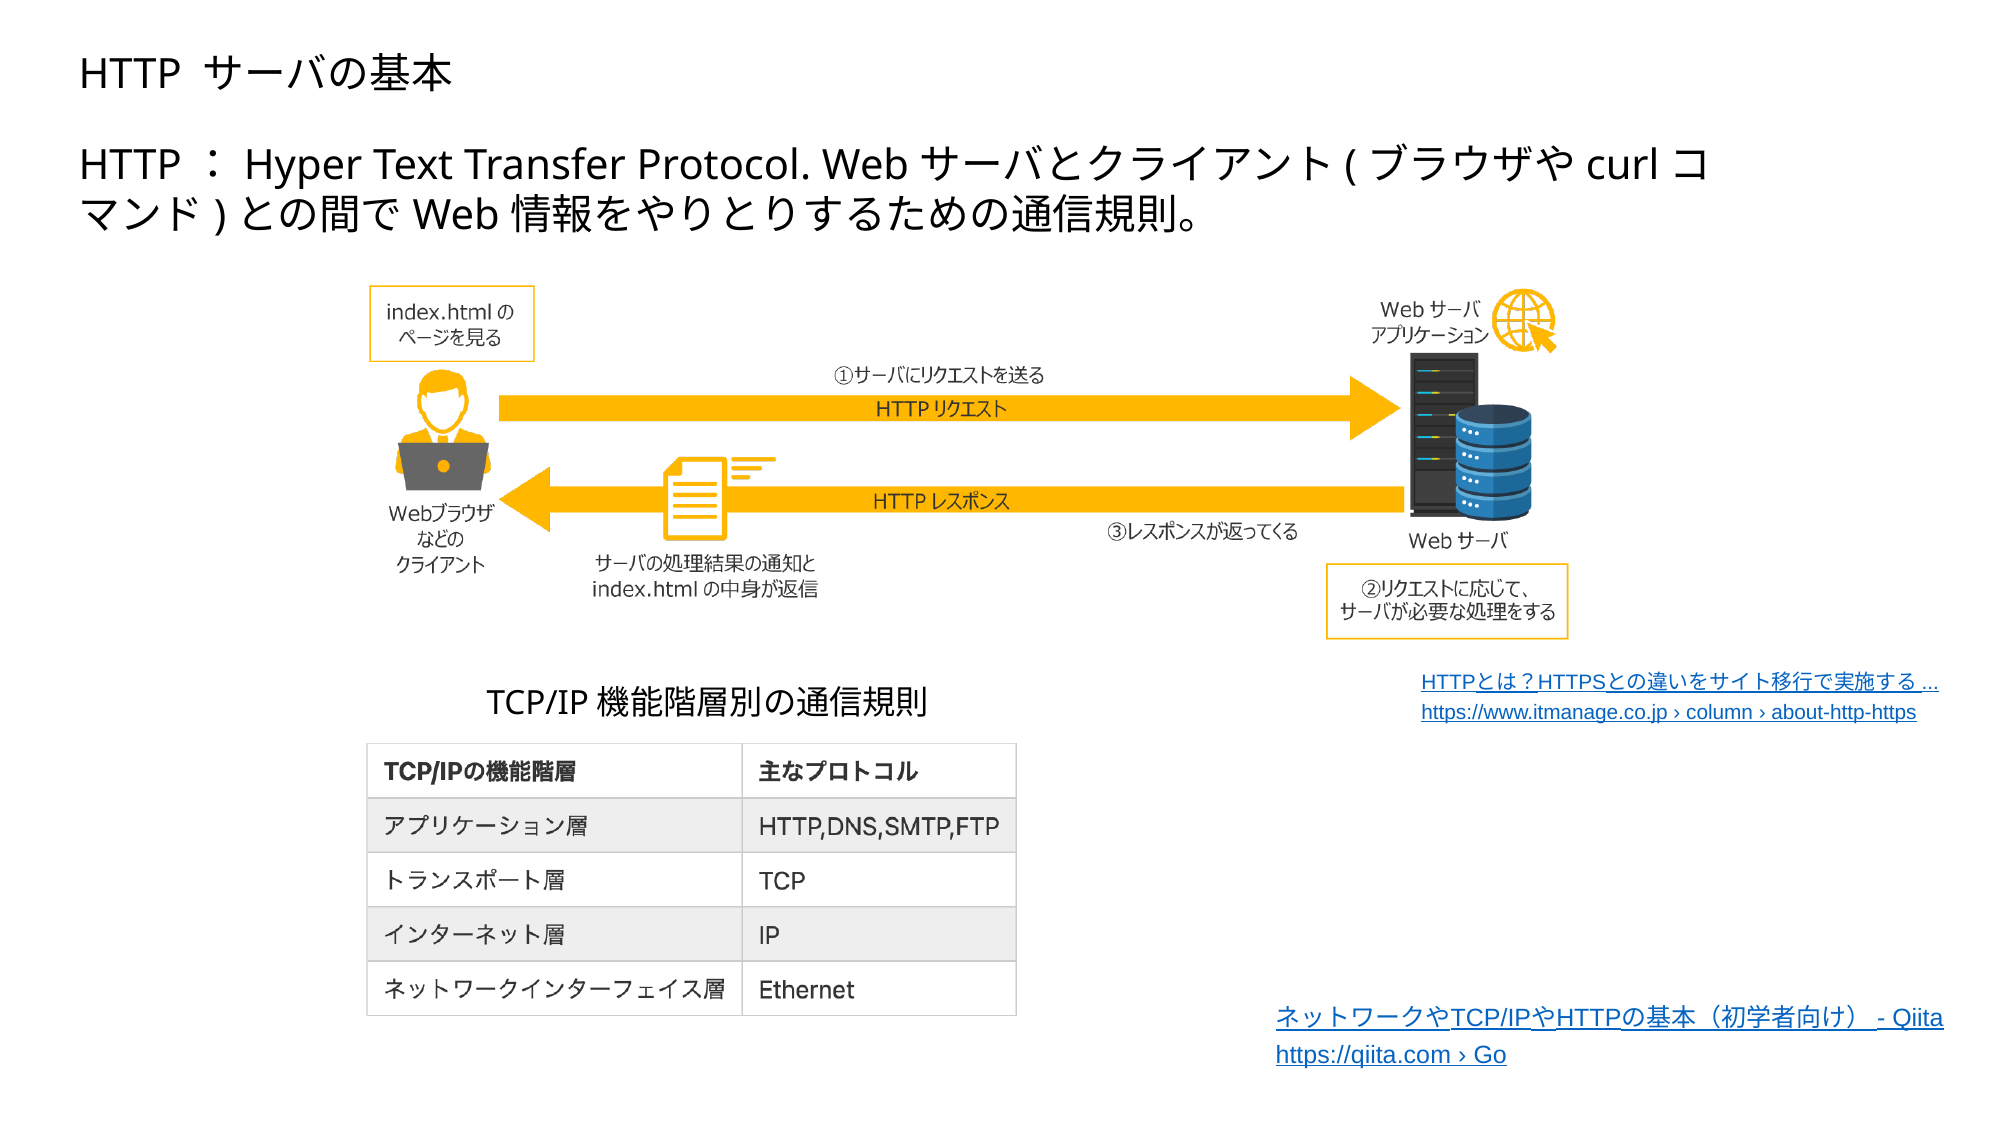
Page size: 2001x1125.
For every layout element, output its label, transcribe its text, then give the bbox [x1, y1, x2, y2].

text_box HTTP：Hyper Text Transfer Protocol. Webサーバとクライアント(ブラウザやcurlコマンド)との間でWeb情報をやりとりするための通信規則。 [63, 130, 1748, 246]
text_box TCP/IP機能階層別の通信規則 [398, 673, 1017, 726]
picture [341, 726, 1039, 1040]
text_box ネットワークやTCP/IPやHTTPの基本（初学者向け） - Qiita https://qiita.com › Go [1260, 994, 1963, 1076]
text_box HTTPとは？HTTPSとの違いをサイト移行で実施する ... https://www.itmanage.co.jp › column › about-http-https [1406, 661, 1963, 732]
picture [325, 268, 1580, 653]
text_box HTTP サーバの基本 [63, 39, 690, 104]
